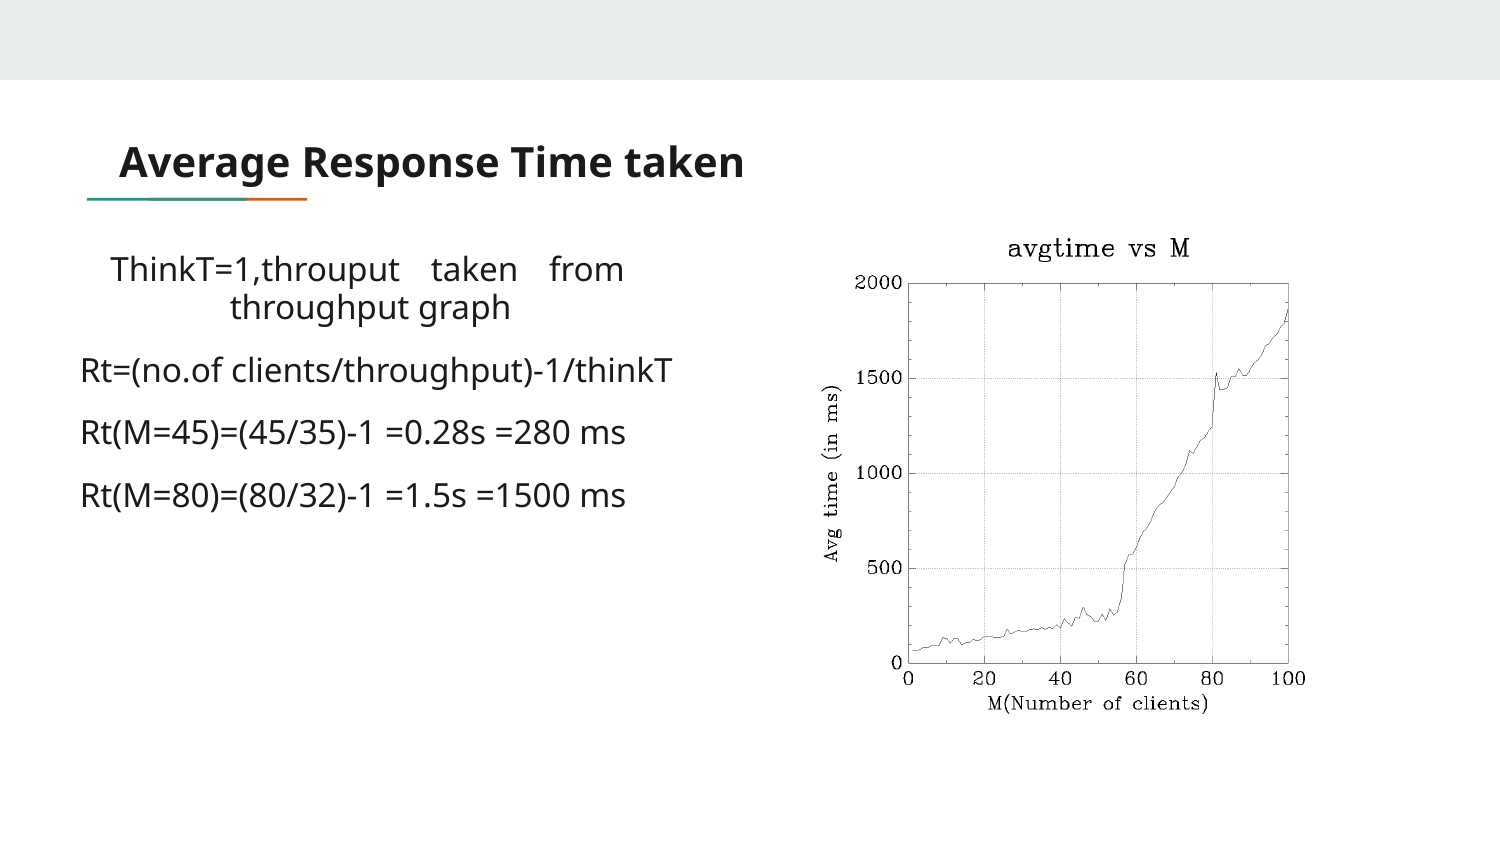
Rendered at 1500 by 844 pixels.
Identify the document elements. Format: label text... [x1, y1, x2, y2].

subtitle ThinkT=1,throuput taken from throughput graph Rt=(no.of clients/throughput)-1/thinkT Rt(M=45)=(45/35)-1 =0.28s =280 ms Rt(M=80)=(80/32)-1 =1.5s =1500 ms [79, 236, 744, 587]
picture [749, 156, 1383, 790]
subtitle Average Response Time taken [119, 112, 818, 223]
